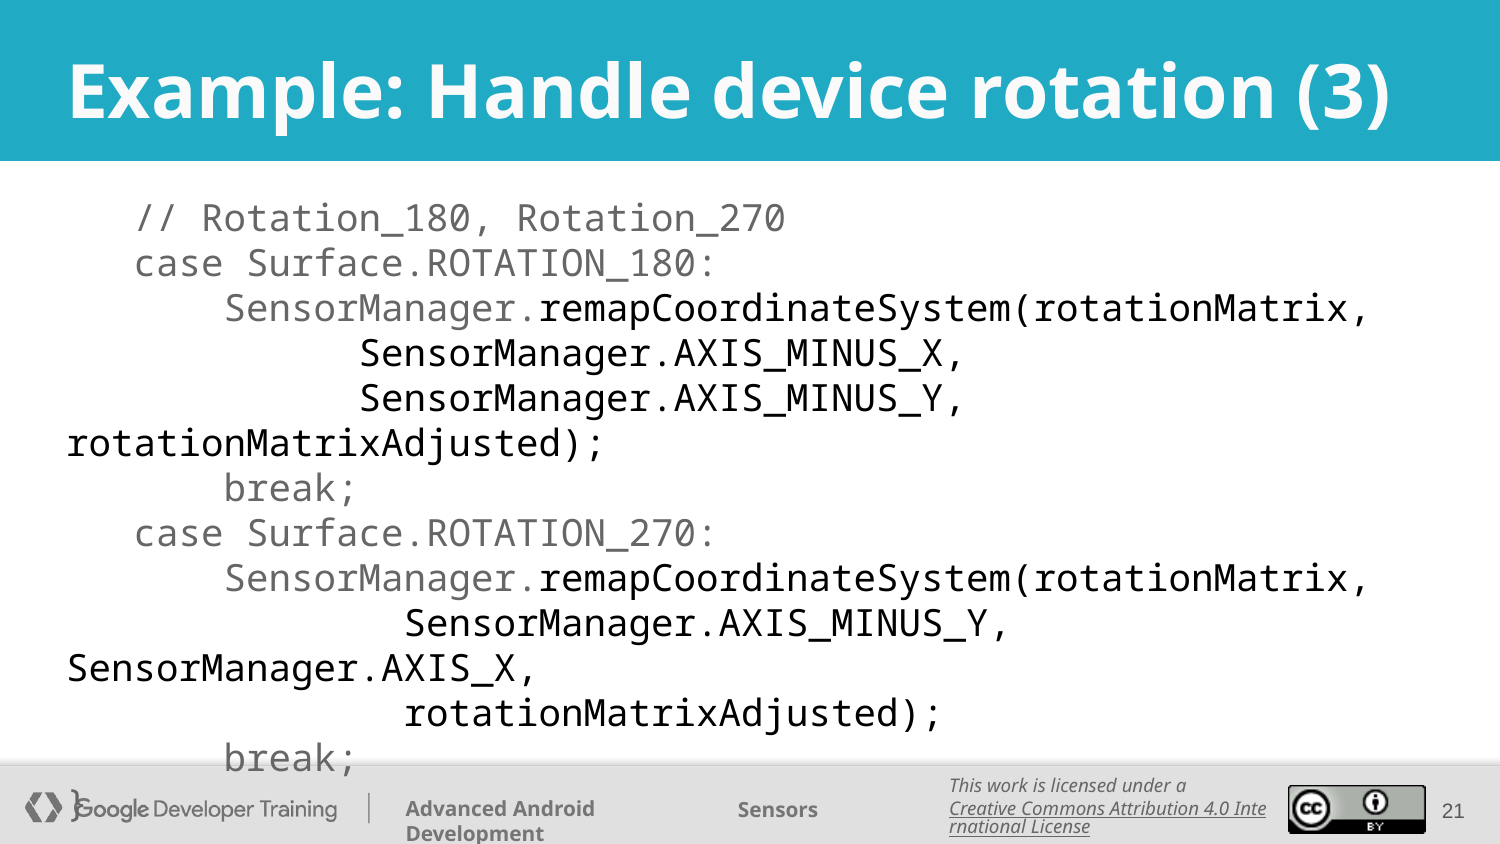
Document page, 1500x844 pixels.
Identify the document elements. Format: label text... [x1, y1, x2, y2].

list // Rotation_180, Rotation_270 case Surface.ROTATION_180: SensorManager.remapCoordinateSystem(rotationMatrix, SensorManager.AXIS_MINUS_X, SensorManager.AXIS_MINUS_Y, rotationMatrixAdjusted); break; case Surface.ROTATION_270: SensorManager.remapCoordinateSystem(rotationMatrix, SensorManager.AXIS_MINUS_Y, SensorManager.AXIS_X, rotationMatrixAdjusted); break; } [51, 178, 1449, 737]
picture [0, 161, 1500, 844]
title Example: Handle device rotation (3) [51, 28, 1449, 122]
slide_number ‹#› [1389, 777, 1480, 842]
